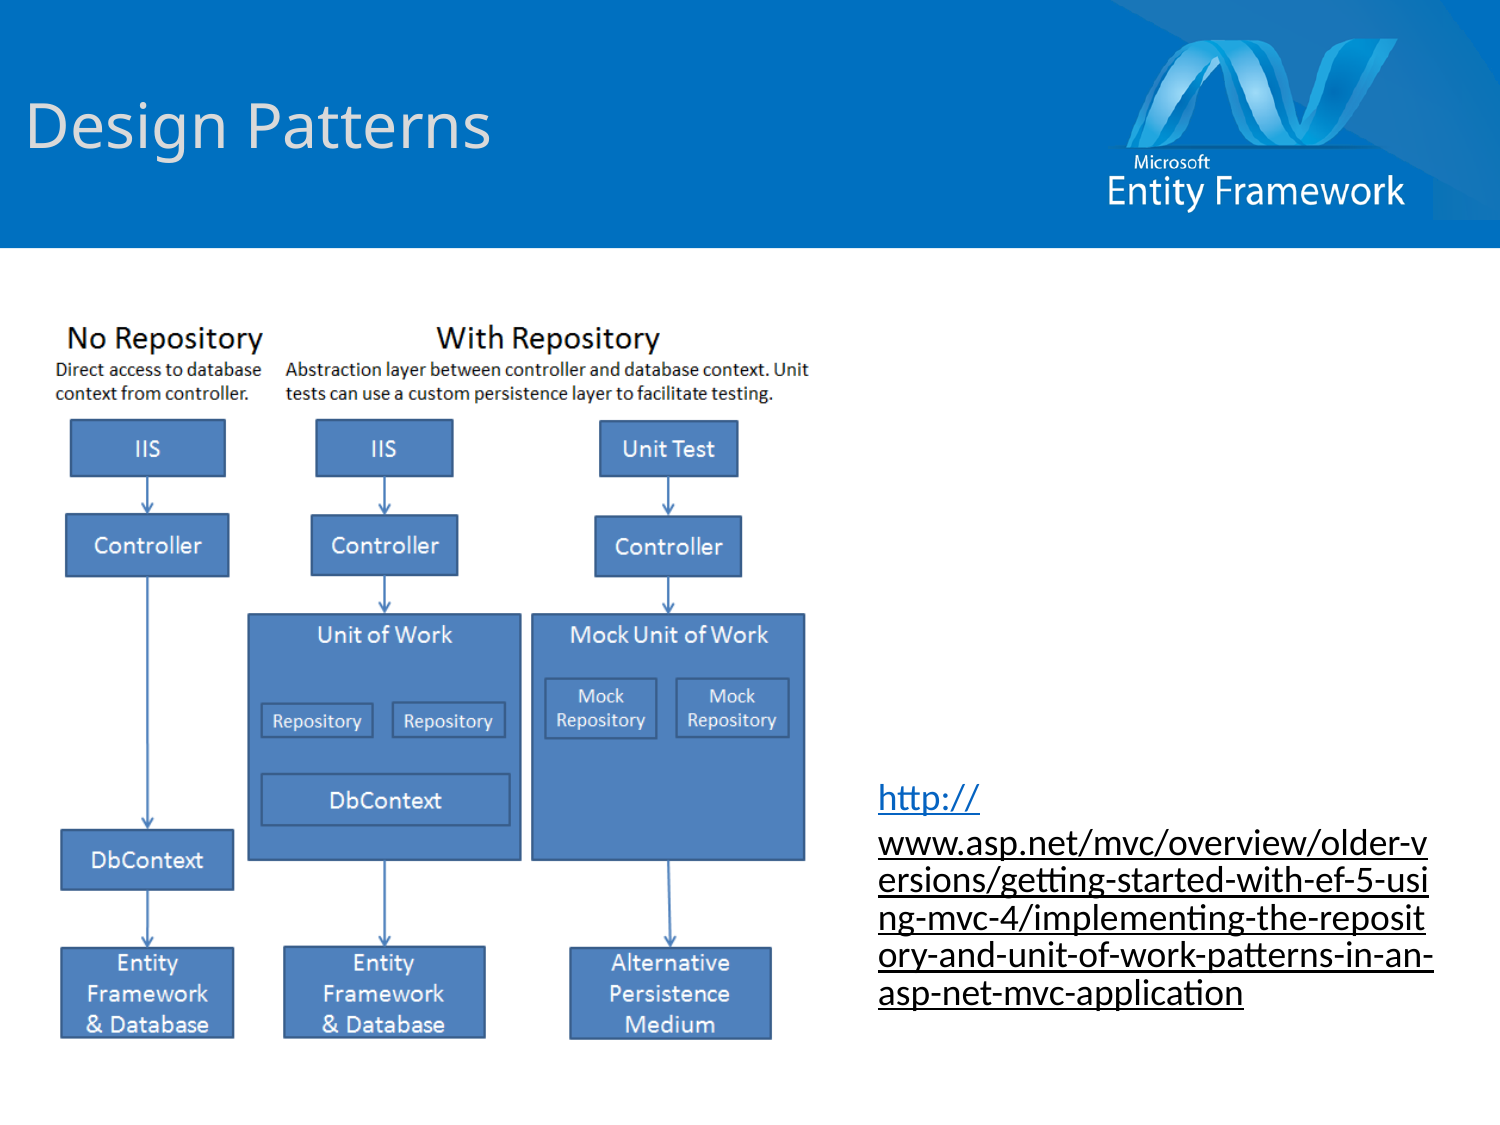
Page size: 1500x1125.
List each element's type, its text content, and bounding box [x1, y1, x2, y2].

picture [52, 320, 809, 1054]
text_box [0, 0, 1500, 249]
text_box Design Patterns [10, 78, 508, 169]
picture [1089, 0, 1500, 220]
text_box http://www.asp.net/mvc/overview/older-versions/getting-started-with-ef-5-using-mvc-4/implementing-the-repository-and-unit-of-work-patterns-in-an-asp-net-mvc-application [863, 765, 1458, 915]
